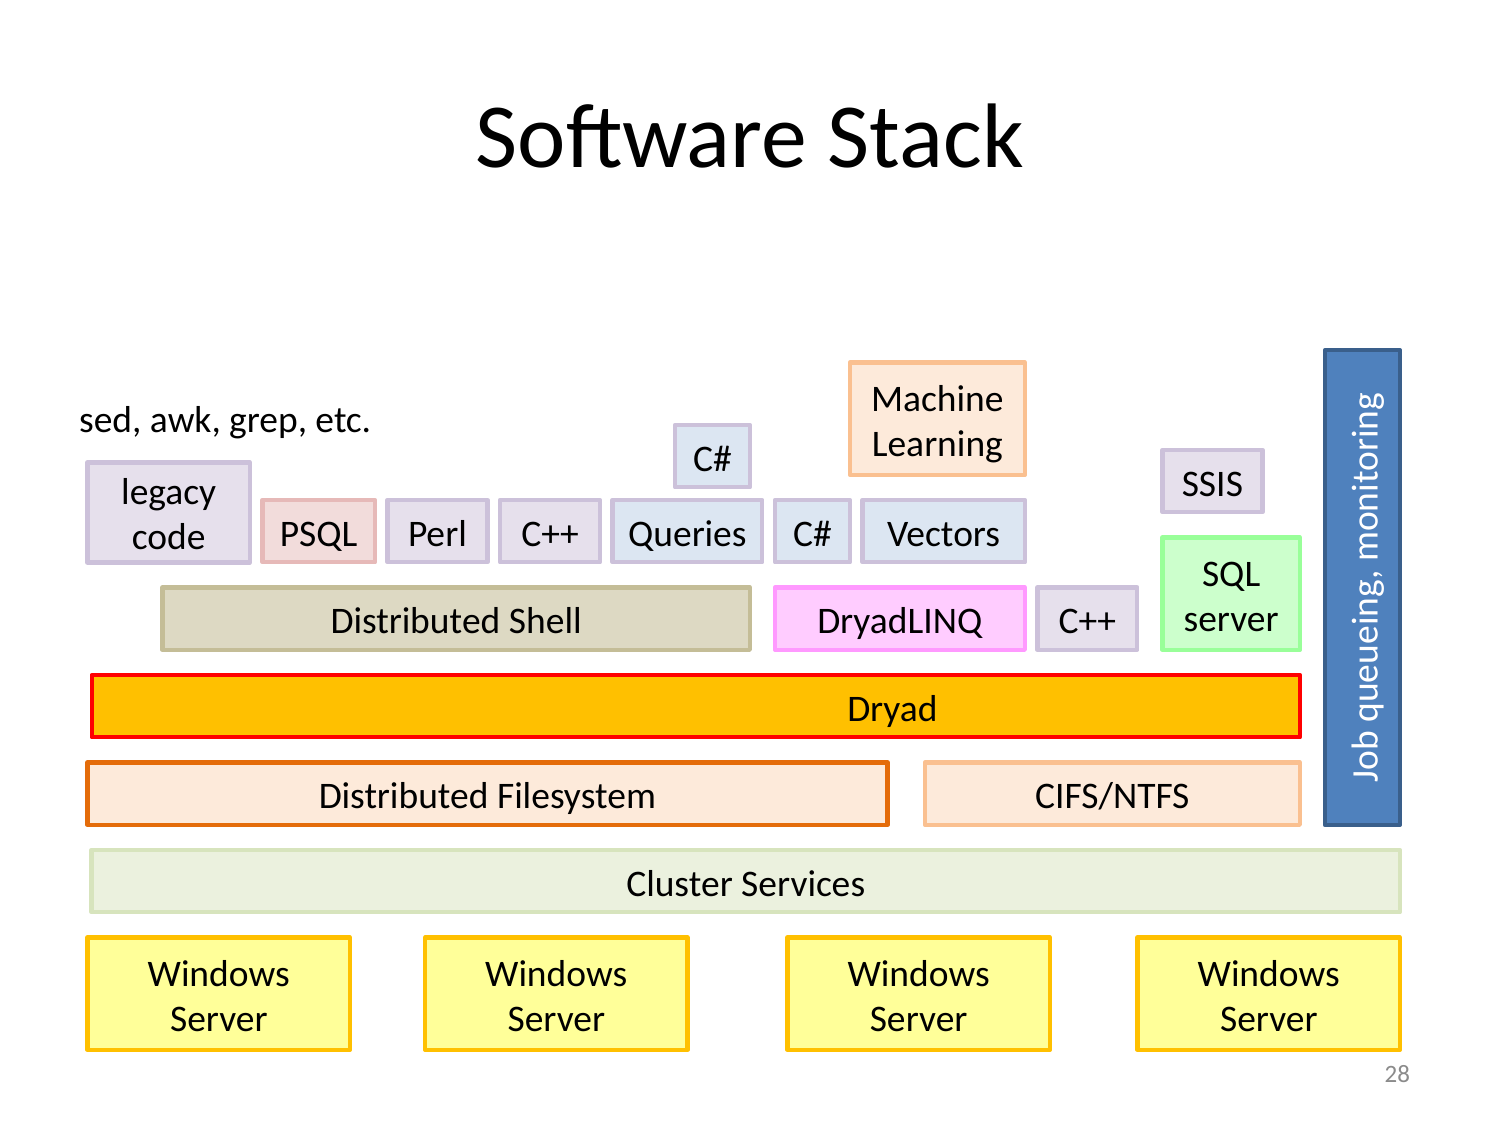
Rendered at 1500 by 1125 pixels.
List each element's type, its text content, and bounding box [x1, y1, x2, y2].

text_box Windows Server [1135, 935, 1402, 1052]
text_box SQL server [1160, 535, 1302, 652]
text_box Windows Server [785, 935, 1052, 1052]
text_box DryadLINQ [773, 585, 1027, 652]
text_box Machine Learning [848, 360, 1027, 477]
text_box SSIS [1160, 448, 1265, 514]
text_box Distributed Filesystem [85, 760, 890, 827]
text_box Vectors [860, 498, 1027, 564]
text_box C# [773, 498, 852, 564]
text_box Windows Server [85, 935, 352, 1052]
text_box Perl [385, 498, 490, 564]
text_box legacy code [85, 460, 252, 565]
text_box Queries [610, 498, 764, 564]
text_box sed, awk, grep, etc. [64, 387, 387, 448]
text_box C++ [1035, 585, 1139, 652]
text_box C++ [498, 498, 602, 564]
text_box Windows Server [423, 935, 690, 1052]
text_box CIFS/NTFS [923, 760, 1302, 827]
slide_number 28 [1074, 1042, 1425, 1103]
text_box Dryad [90, 673, 1302, 739]
text_box Job queueing, monitoring [1323, 348, 1402, 827]
text_box PSQL [260, 498, 377, 564]
text_box Cluster Services [89, 848, 1402, 914]
title Software Stack [75, 37, 1425, 225]
text_box Distributed Shell [160, 585, 752, 652]
text_box C# [673, 423, 752, 489]
